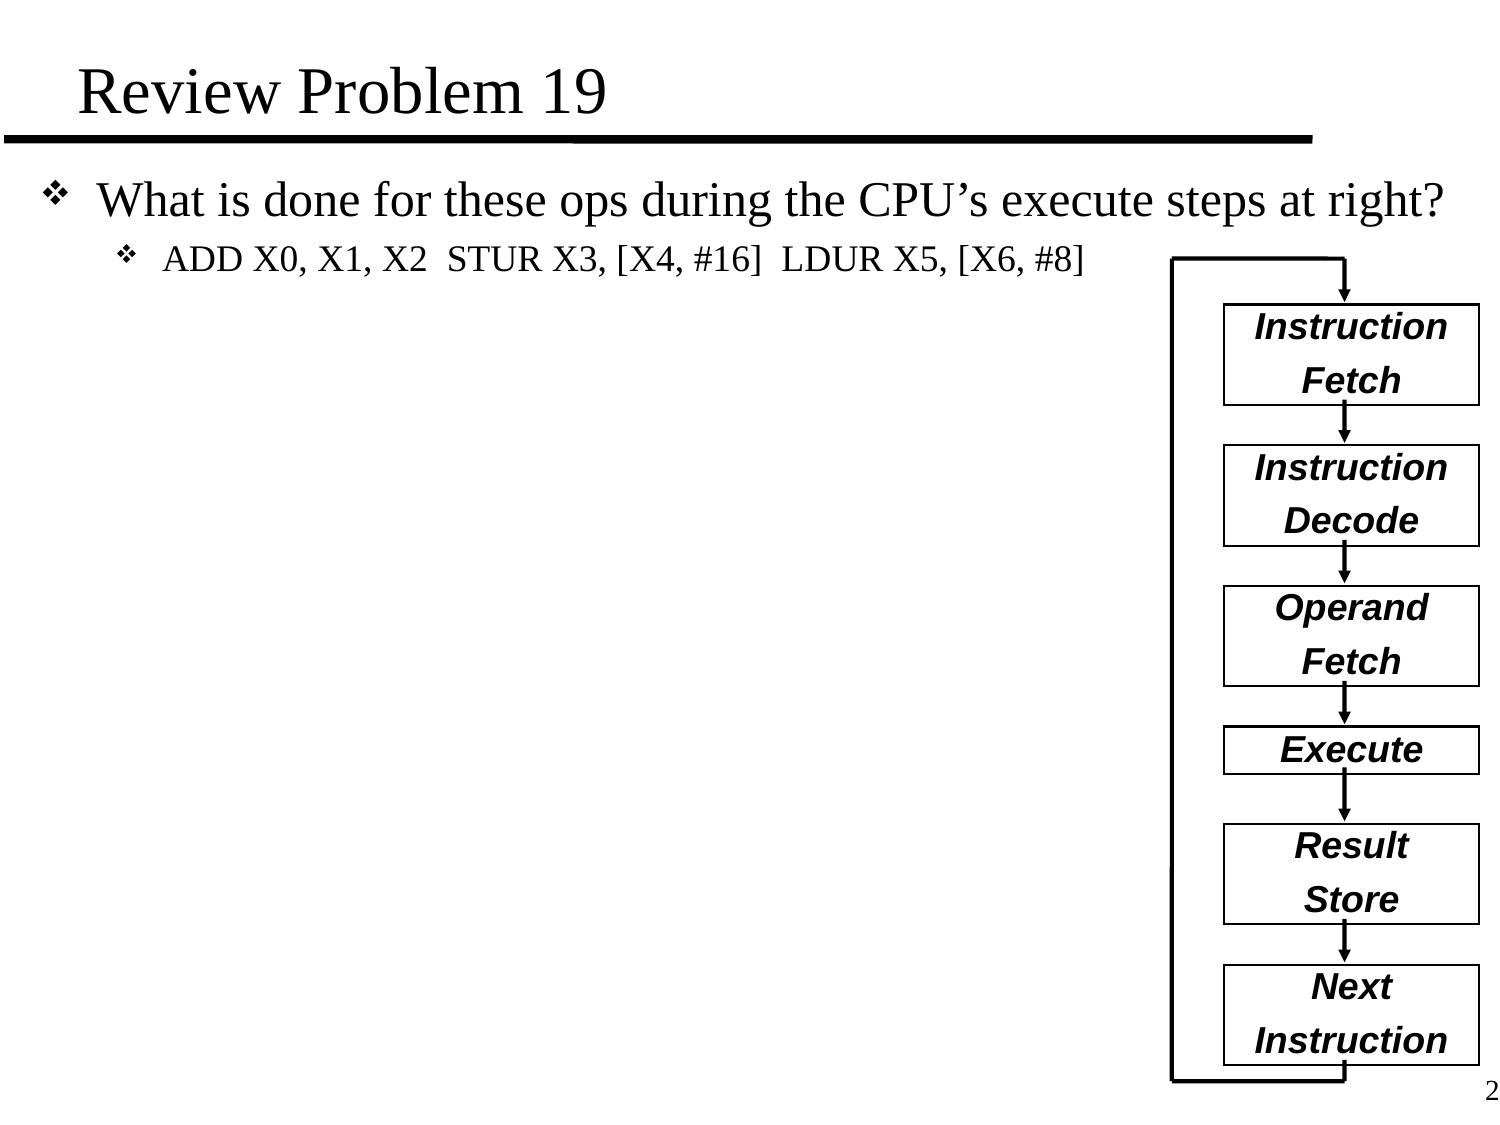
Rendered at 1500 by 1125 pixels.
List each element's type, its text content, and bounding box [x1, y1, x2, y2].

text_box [1171, 258, 1480, 1082]
list What is done for these ops during the CPU’s execute steps at right? ADD X0, X1, X2 STUR X3, [X4, #16] LDUR X5, [X6, #8] [25, 159, 1500, 1040]
title Review Problem 19 [62, 50, 1332, 135]
